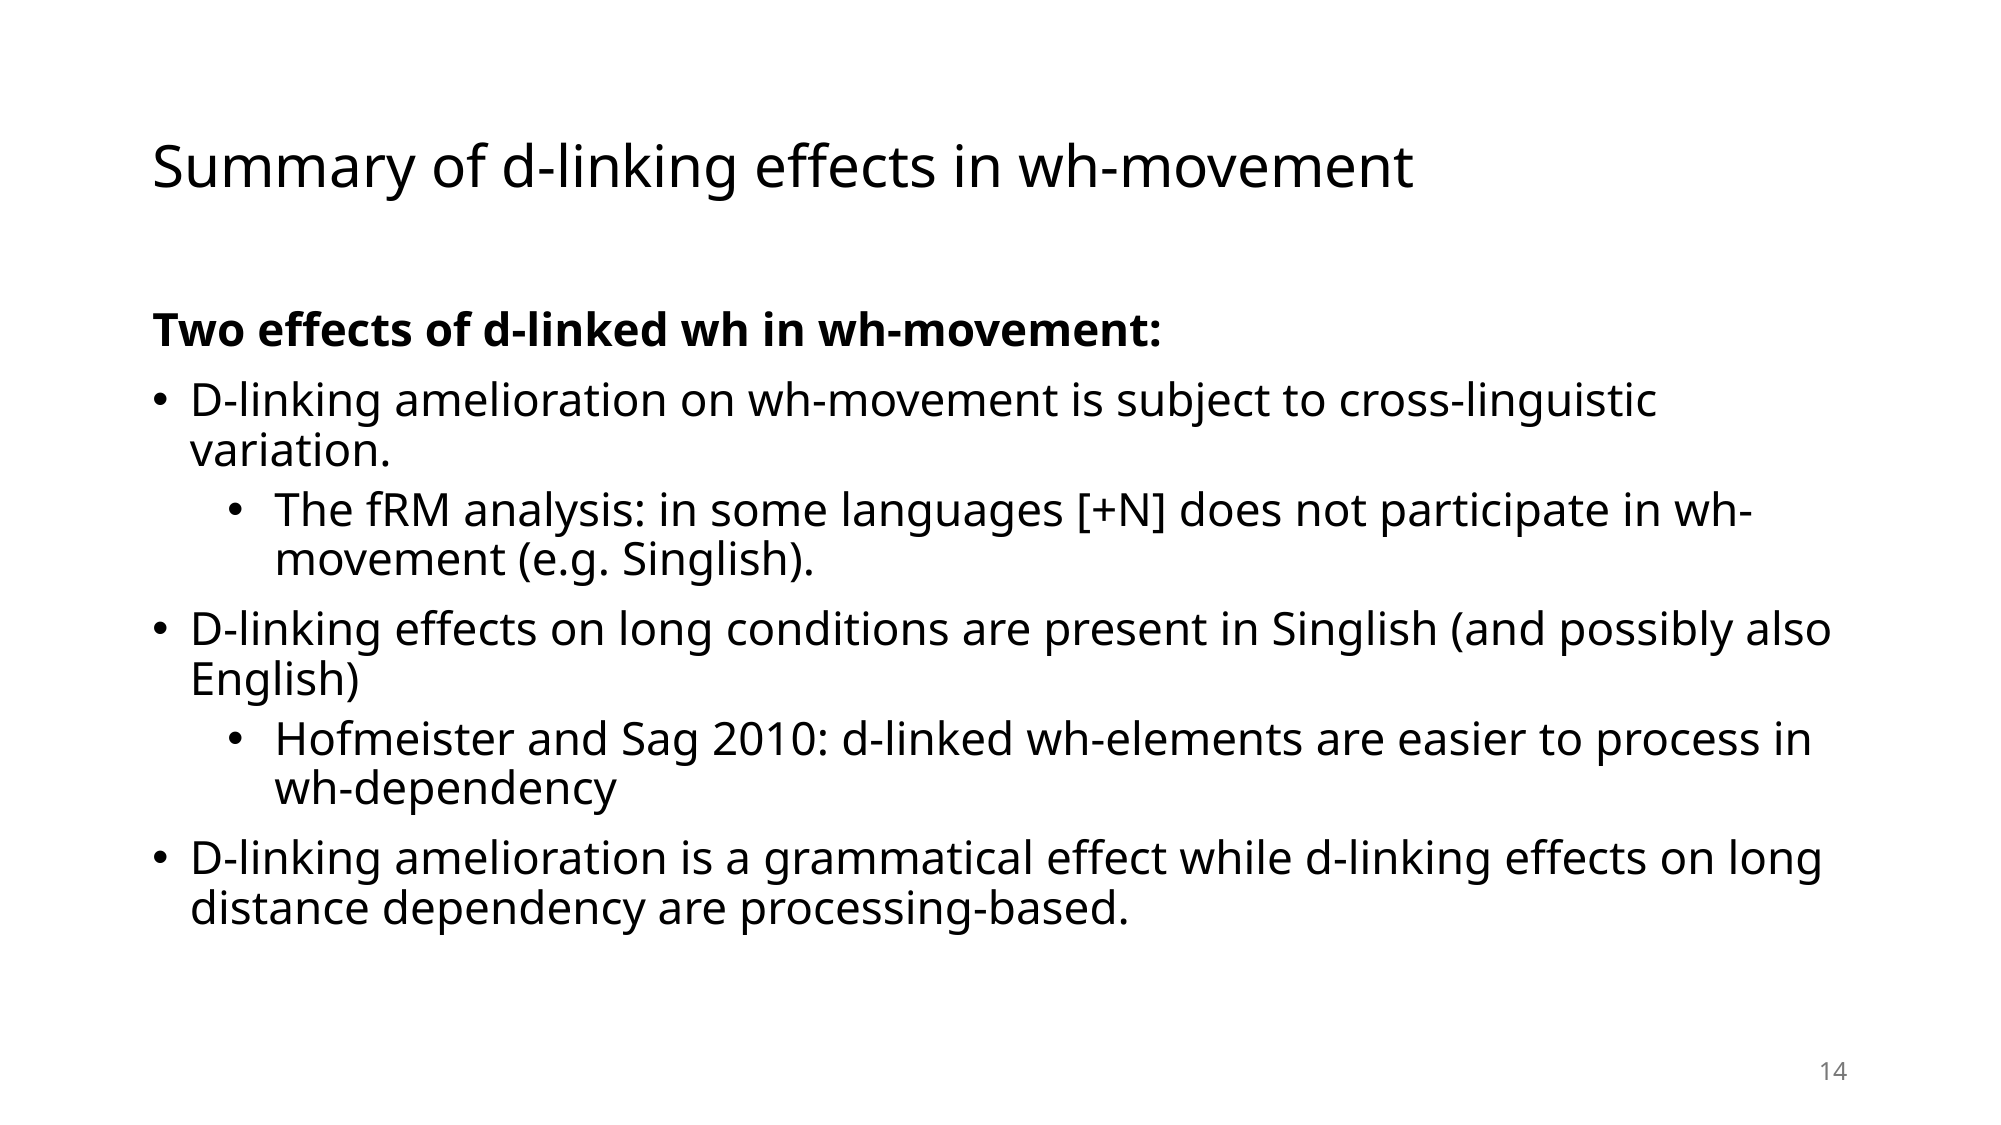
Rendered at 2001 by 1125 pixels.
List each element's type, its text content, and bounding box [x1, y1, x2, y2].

slide_number 14 [1412, 1042, 1863, 1103]
list Two effects of d-linked wh in wh-movement: D-linking amelioration on wh-movement is subject to cross-linguistic variation. The fRM analysis: in some languages [+N] does not participate in wh-movement (e.g. Singlish). D-linking effects on long conditions are present in Singlish (and possibly also English) Hofmeister and Sag 2010: d-linked wh-elements are easier to process in wh-dependency D-linking amelioration is a grammatical effect while d-linking effects on long distance dependency are processing-based. [137, 299, 1863, 1014]
title Summary of d-linking effects in wh-movement [137, 59, 1863, 278]
